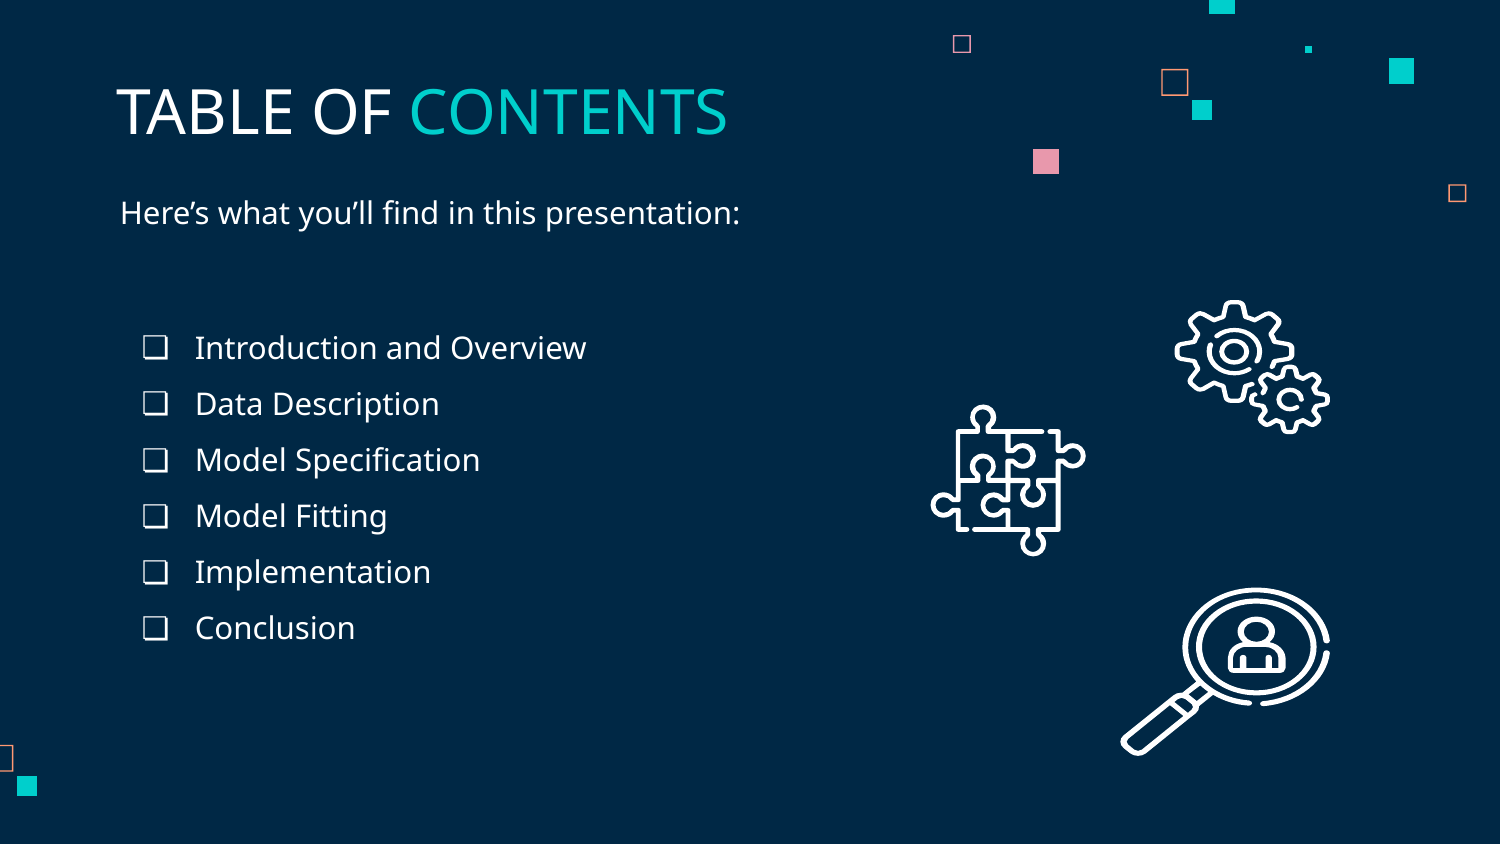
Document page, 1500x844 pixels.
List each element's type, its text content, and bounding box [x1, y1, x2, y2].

title TABLE OF CONTENTS [101, 67, 878, 163]
list Here’s what you’ll find in this presentation: Introduction and Overview Data Description Model Specification Model Fitting Implementation Conclusion [104, 178, 1396, 800]
text_box [930, 404, 1086, 557]
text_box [1174, 299, 1331, 435]
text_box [1118, 587, 1331, 757]
